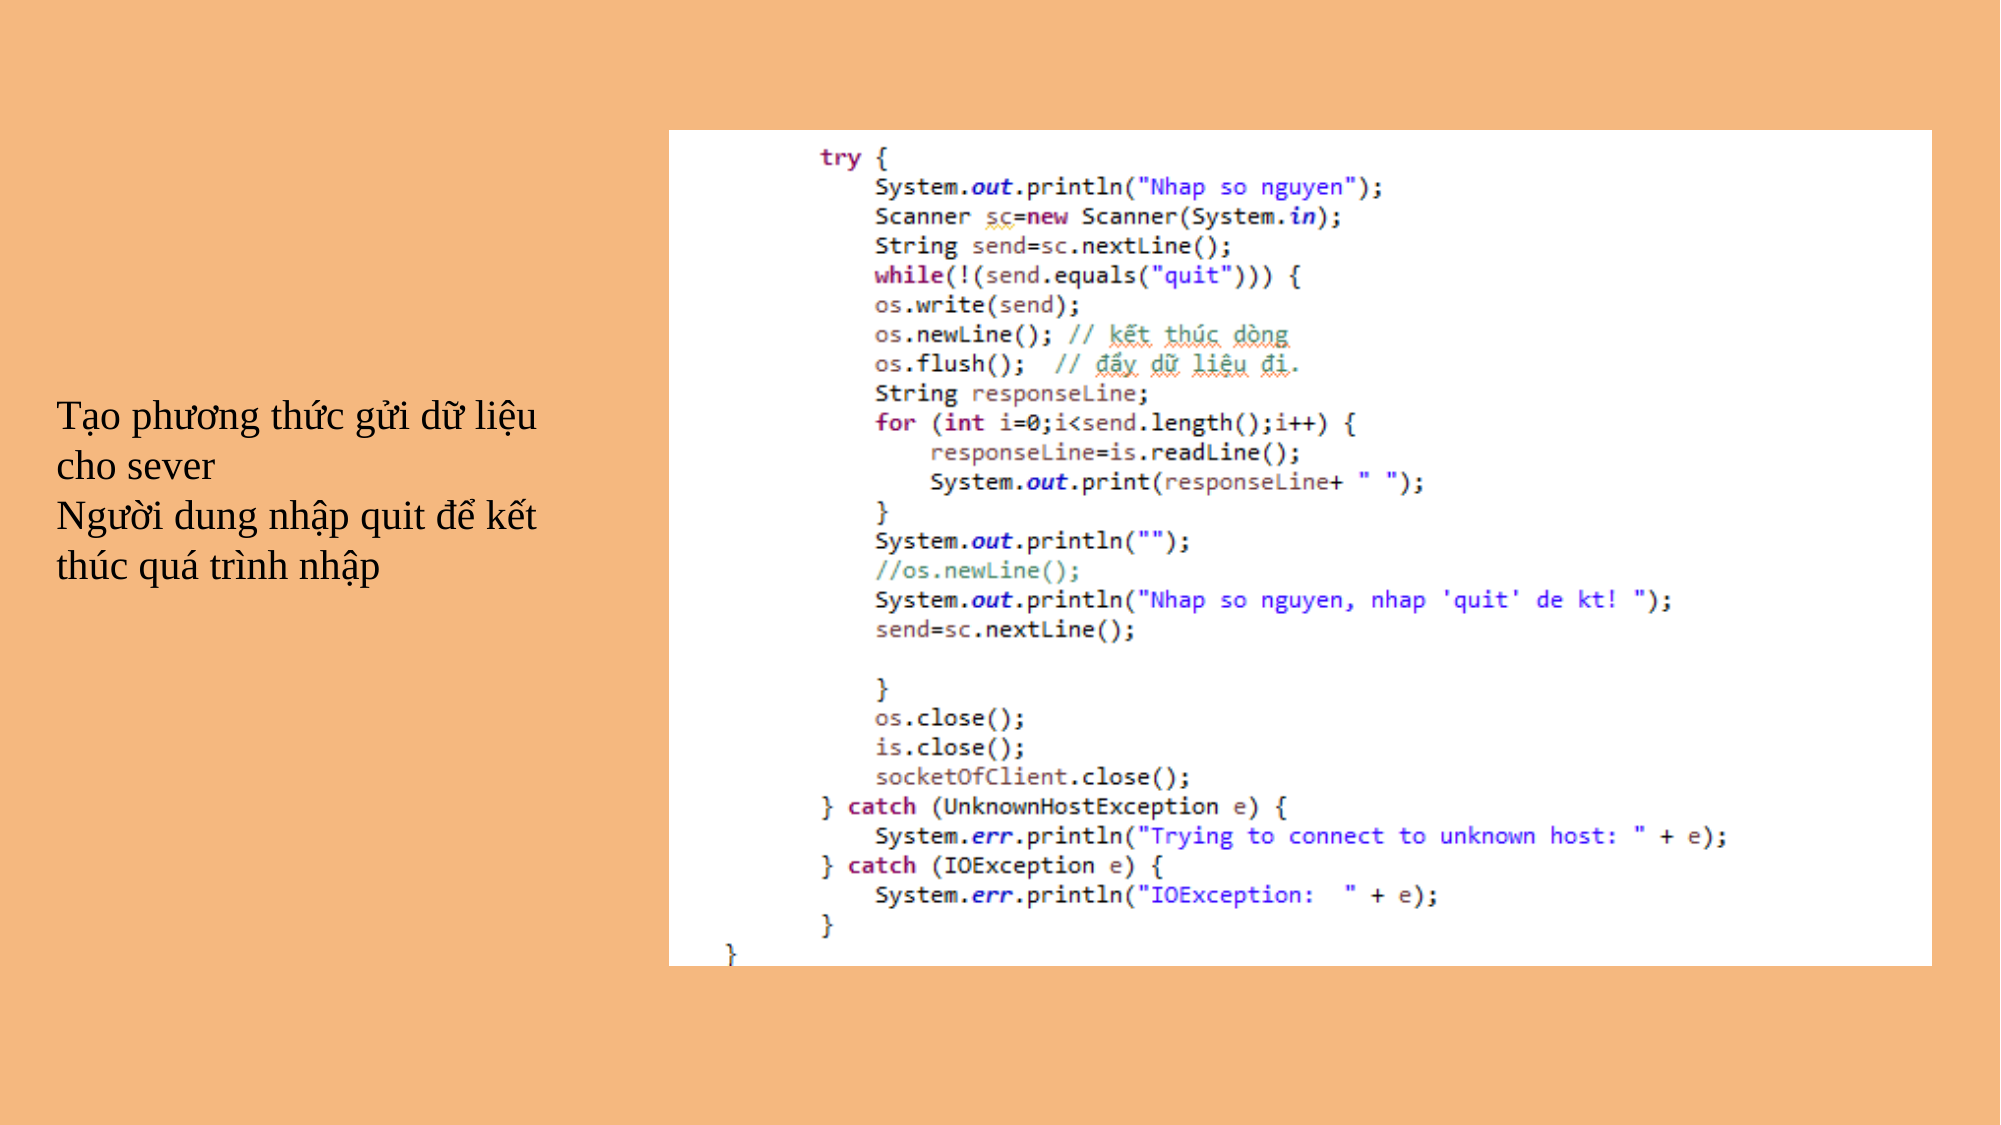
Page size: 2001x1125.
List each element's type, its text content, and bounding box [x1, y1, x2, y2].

text_box Tạo phương thức gửi dữ liệu cho sever Người dung nhập quit để kết thúc quá trình nhập [41, 380, 584, 596]
picture [669, 130, 1932, 966]
